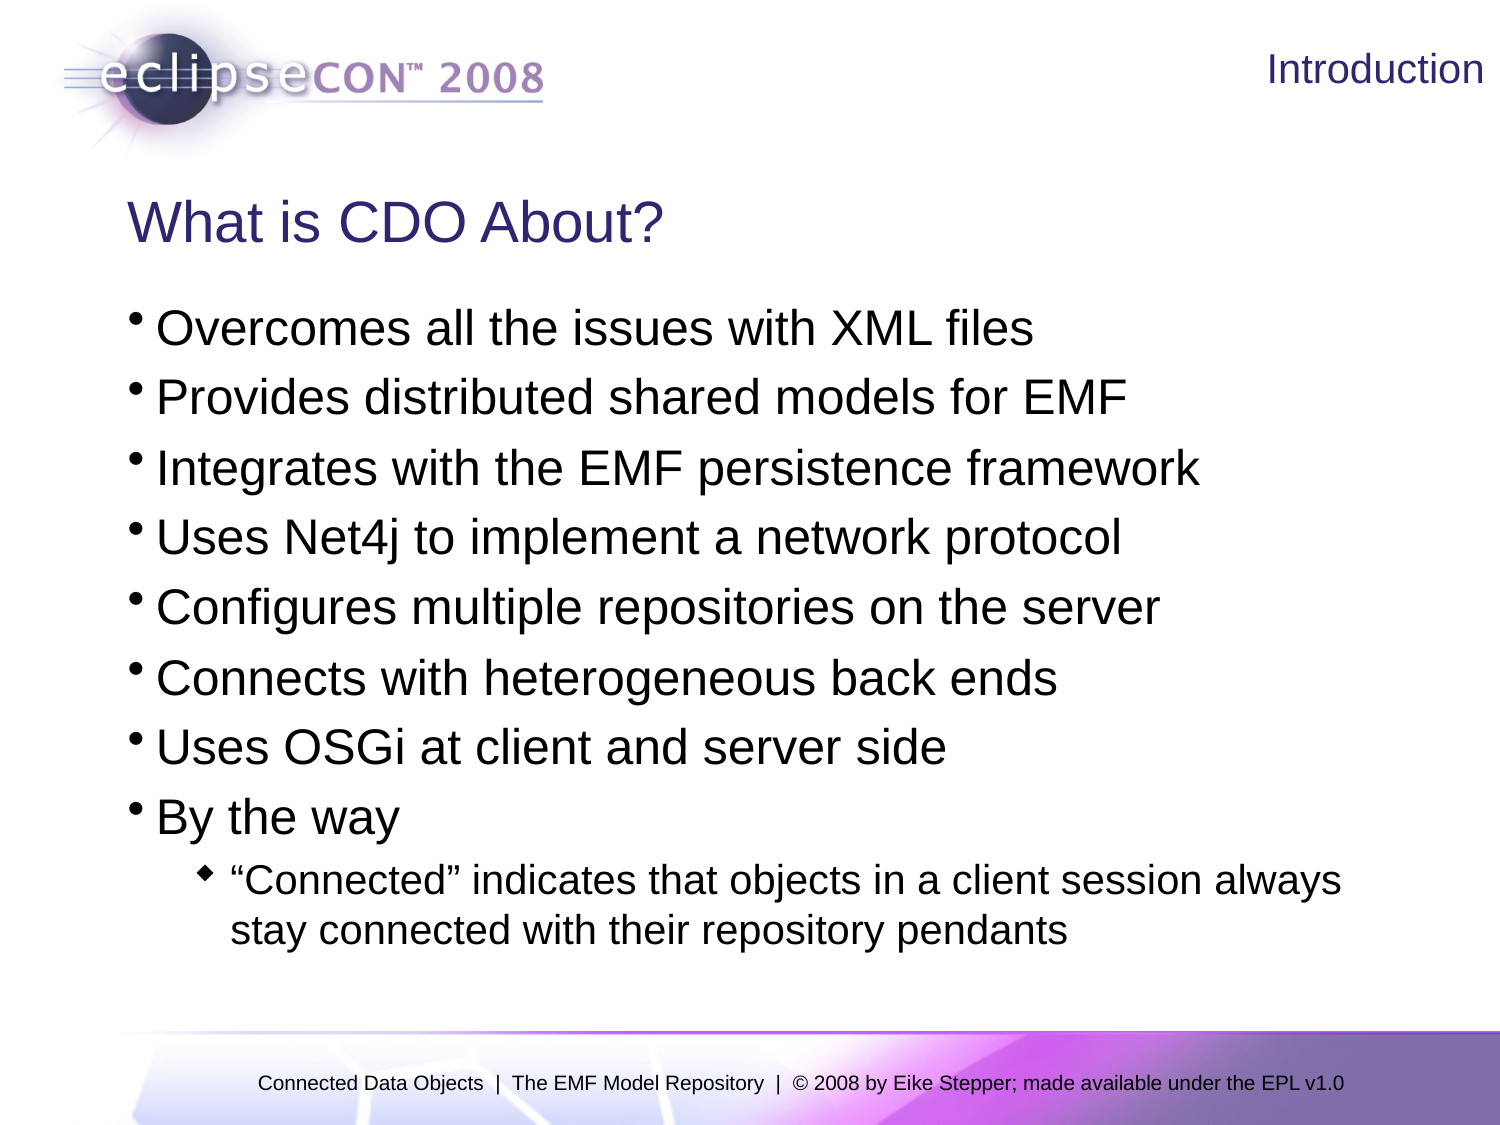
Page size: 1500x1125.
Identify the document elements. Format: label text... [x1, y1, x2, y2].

list Overcomes all the issues with XML files Provides distributed shared models for EMF Integrates with the EMF persistence framework Uses Net4j to implement a network protocol Configures multiple repositories on the server Connects with heterogeneous back ends Uses OSGi at client and server side By the way “Connected” indicates that objects in a client session always stay connected with their repository pendants [112, 287, 1388, 1001]
picture [0, 1031, 1500, 1125]
title What is CDO About? [112, 174, 1388, 263]
text_box Introduction [574, 23, 1500, 111]
picture [30, 0, 577, 159]
